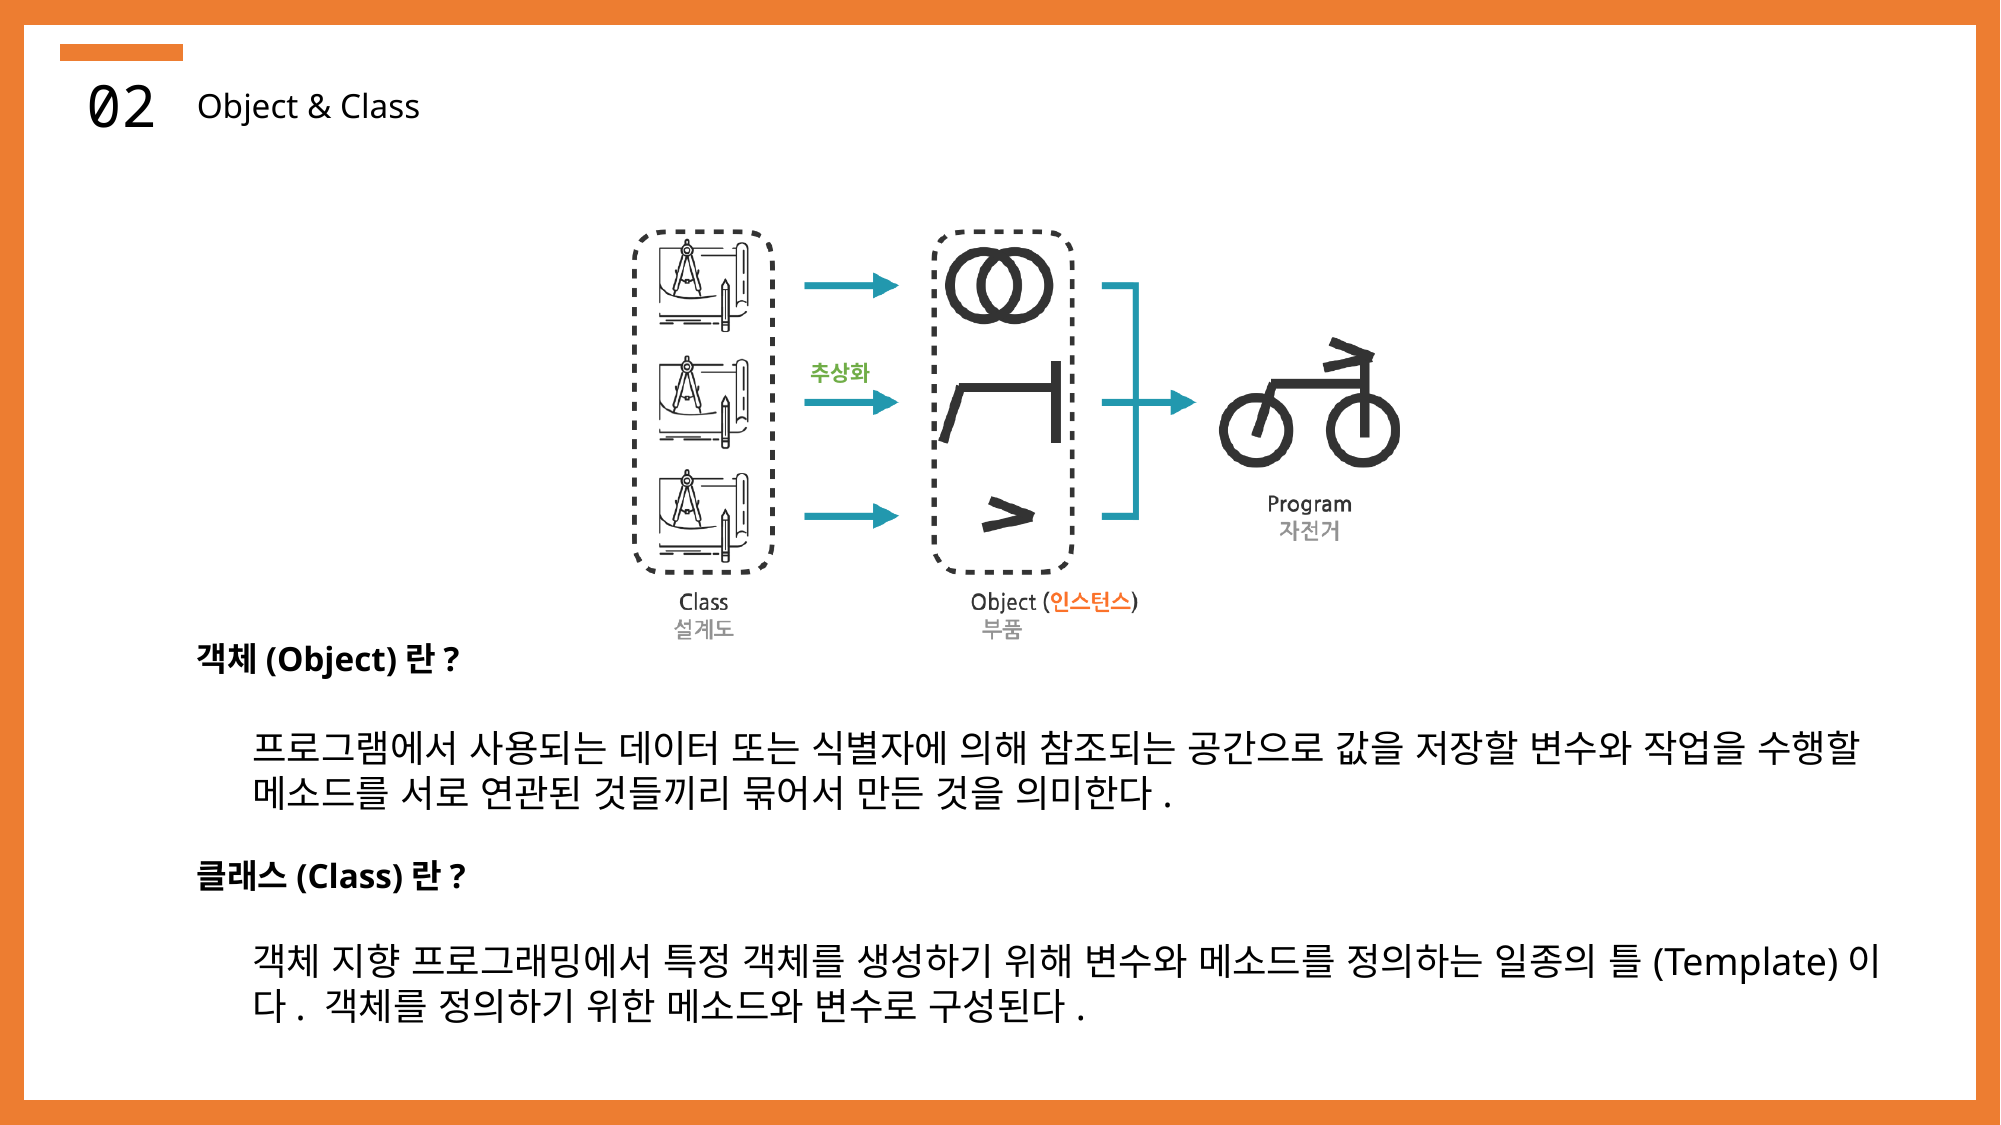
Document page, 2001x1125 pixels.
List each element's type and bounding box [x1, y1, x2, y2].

text_box [181, 848, 1934, 1037]
text_box [24, 25, 1976, 1100]
picture [589, 207, 1411, 657]
text_box [0, 0, 2000, 1125]
text_box [0, 45, 618, 244]
text_box [181, 630, 1934, 825]
